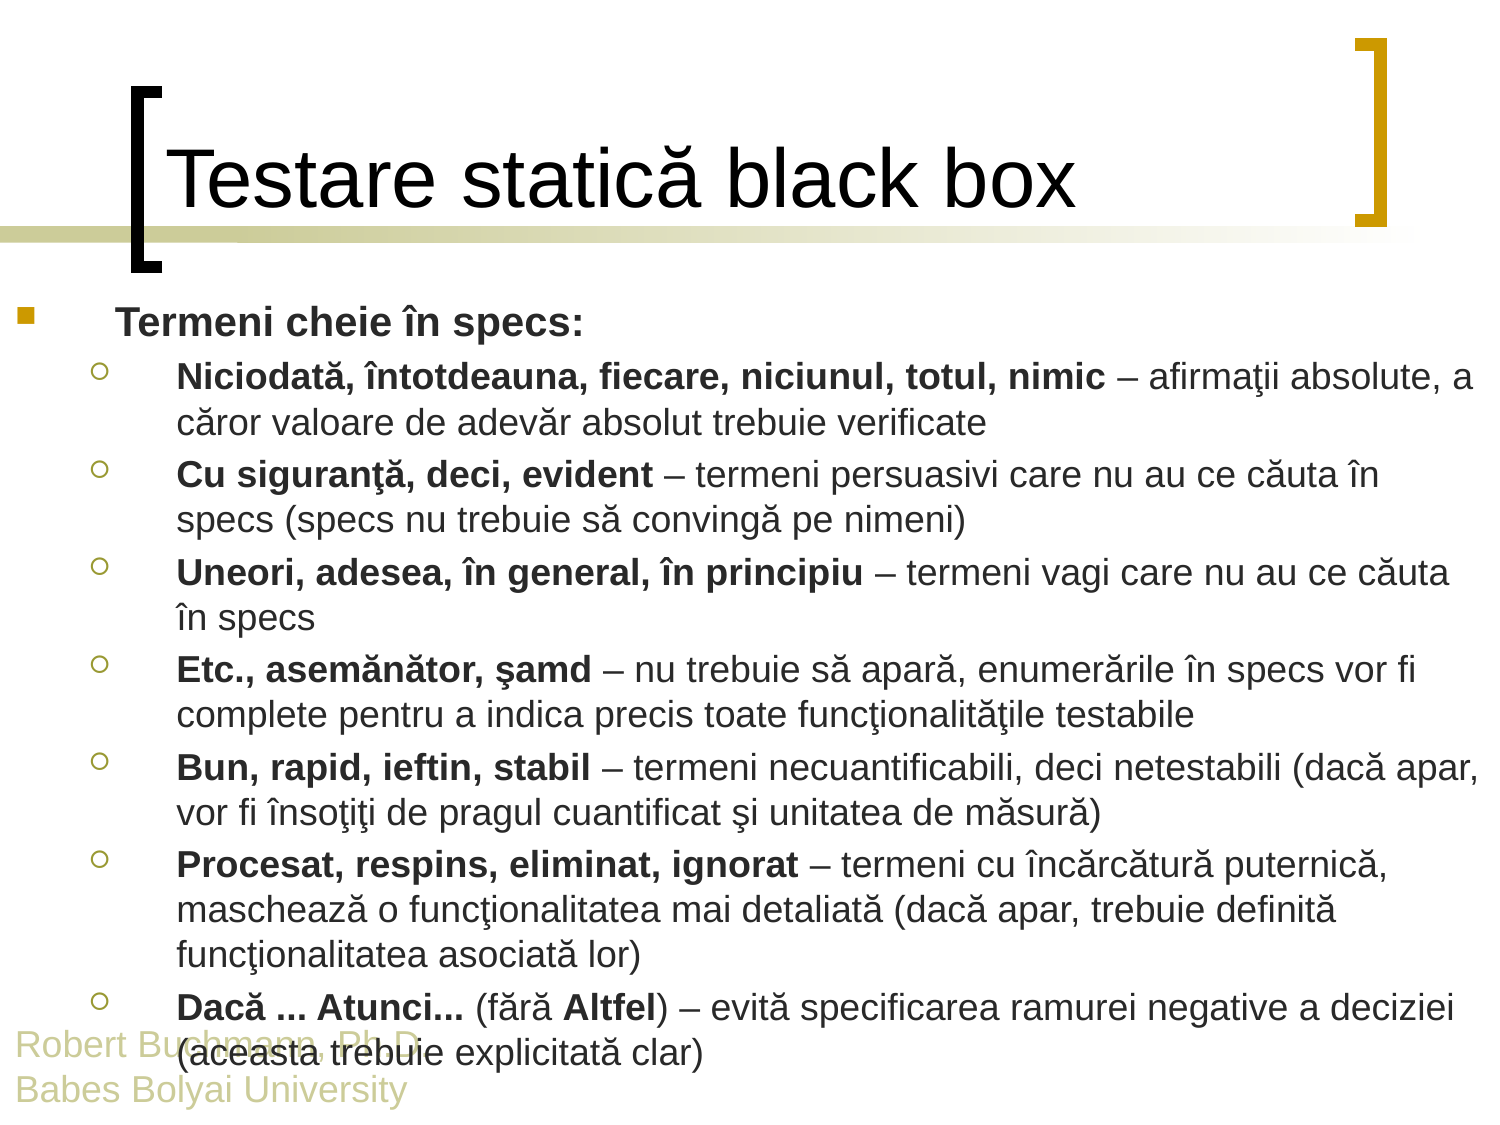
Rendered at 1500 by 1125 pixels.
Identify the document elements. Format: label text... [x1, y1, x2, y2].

title Testare statică black box [149, 0, 1413, 232]
list Termeni cheie în specs: Niciodată, întotdeauna, fiecare, niciunul, totul, nimic – afirmaţii absolute, a căror valoare de adevăr absolut trebuie verificate Cu siguranţă, deci, evident – termeni persuasivi care nu au ce căuta în specs (specs nu trebuie să convingă pe nimeni) Uneori, adesea, în general, în principiu – termeni vagi care nu au ce căuta în specs Etc., asemănător, şamd – nu trebuie să apară, enumerările în specs vor fi complete pentru a indica precis toate funcţionalităţile testabile Bun, rapid, ieftin, stabil – termeni necuantificabili, deci netestabili (dacă apar, vor fi însoţiţi de pragul cuantificat şi unitatea de măsură) Procesat, respins, eliminat, ignorat – termeni cu încărcătură puternică, maschează o funcţionalitatea mai detaliată (dacă apar, trebuie definită funcţionalitatea asociată lor) Dacă ... Atunci... (fără Altfel) – evită specificarea ramurei negative a deciziei (aceasta trebuie explicitată clar) [0, 287, 1500, 1125]
